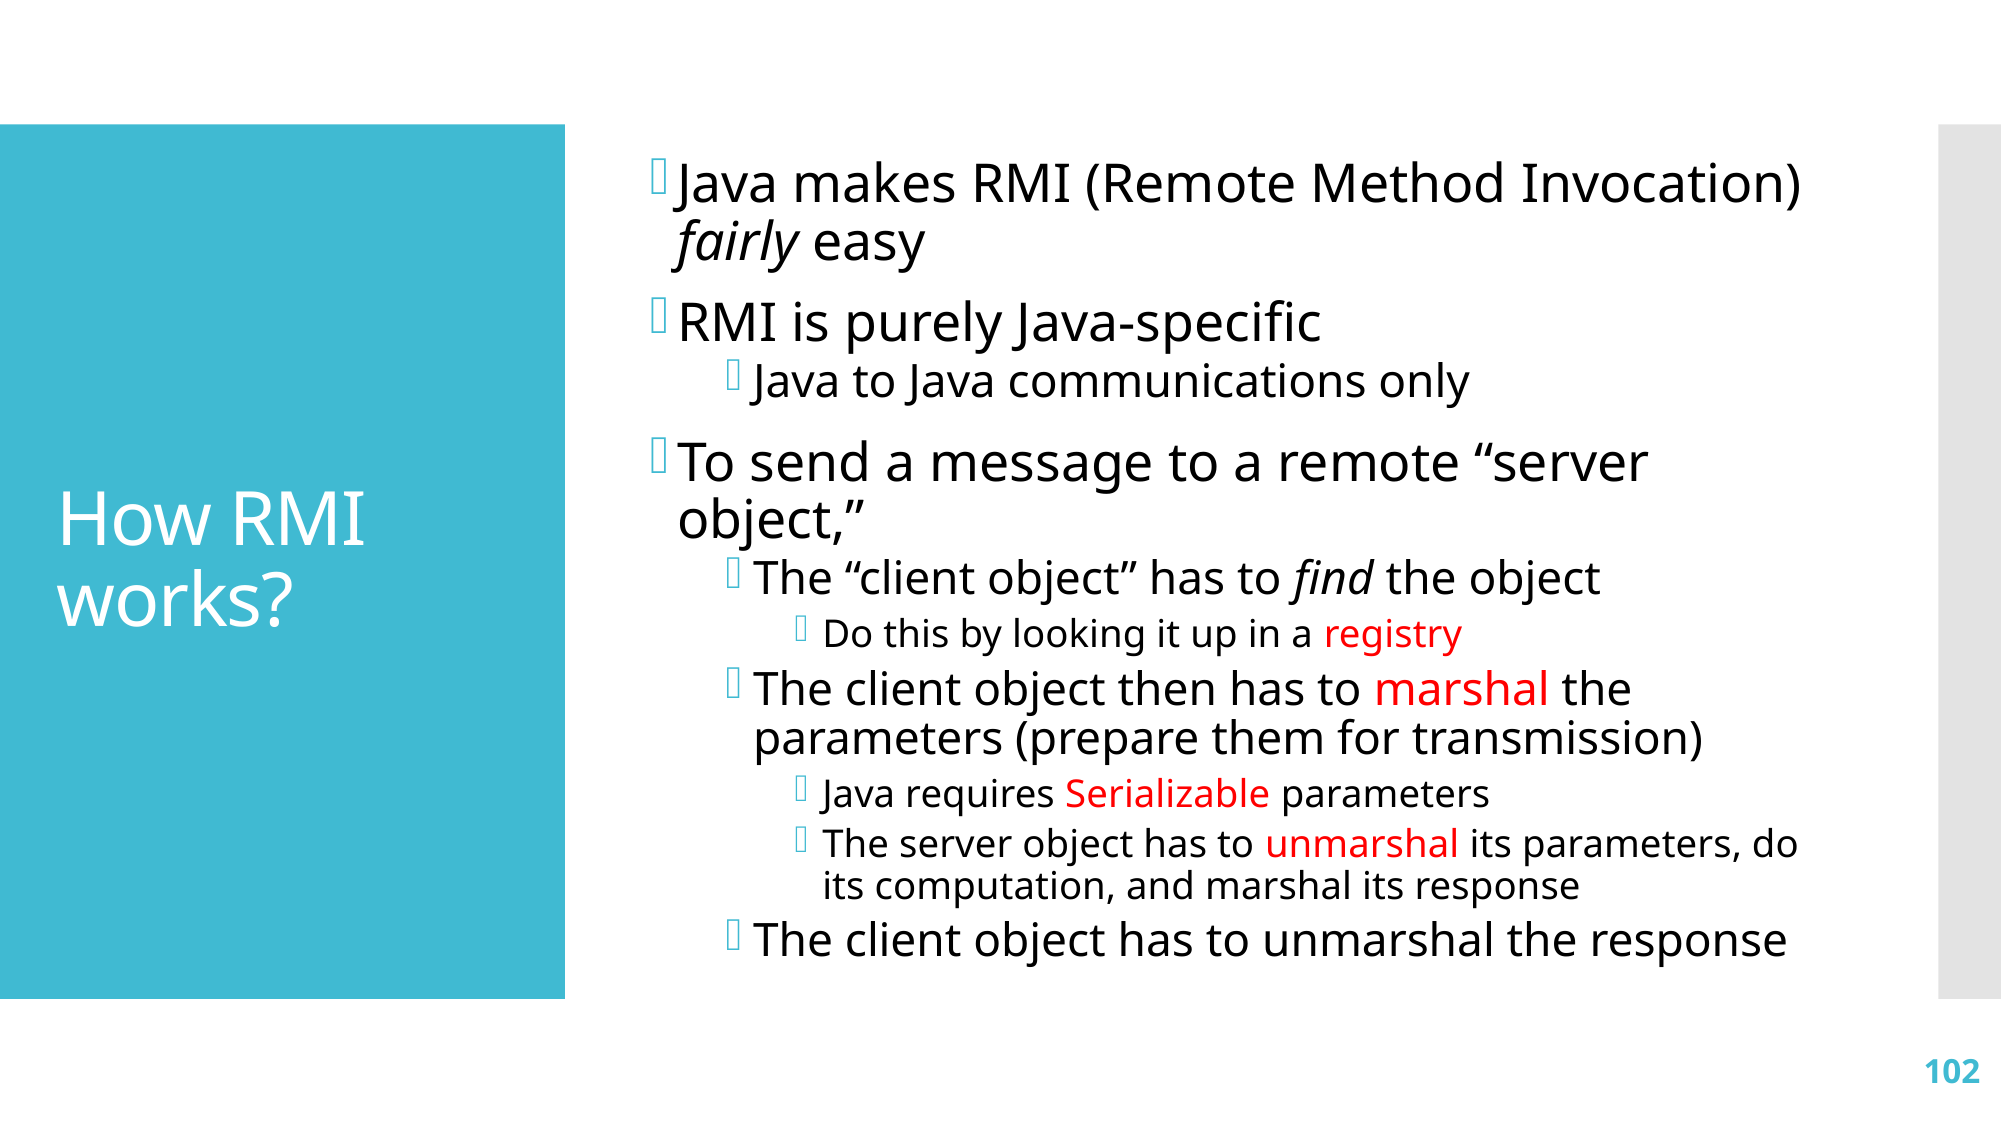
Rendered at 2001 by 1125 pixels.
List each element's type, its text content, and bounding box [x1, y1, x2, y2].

list Java makes RMI (Remote Method Invocation) fairly easy RMI is purely Java-specific Java to Java communications only To send a message to a remote “server object,” The “client object” has to find the object Do this by looking it up in a registry The client object then has to marshal the parameters (prepare them for transmission) Java requires Serializable parameters The server object has to unmarshal its parameters, do its computation, and marshal its response The client object has to unmarshal the response [634, 141, 1835, 982]
slide_number 102 [1744, 1042, 1996, 1103]
title How RMI works? [41, 184, 525, 940]
